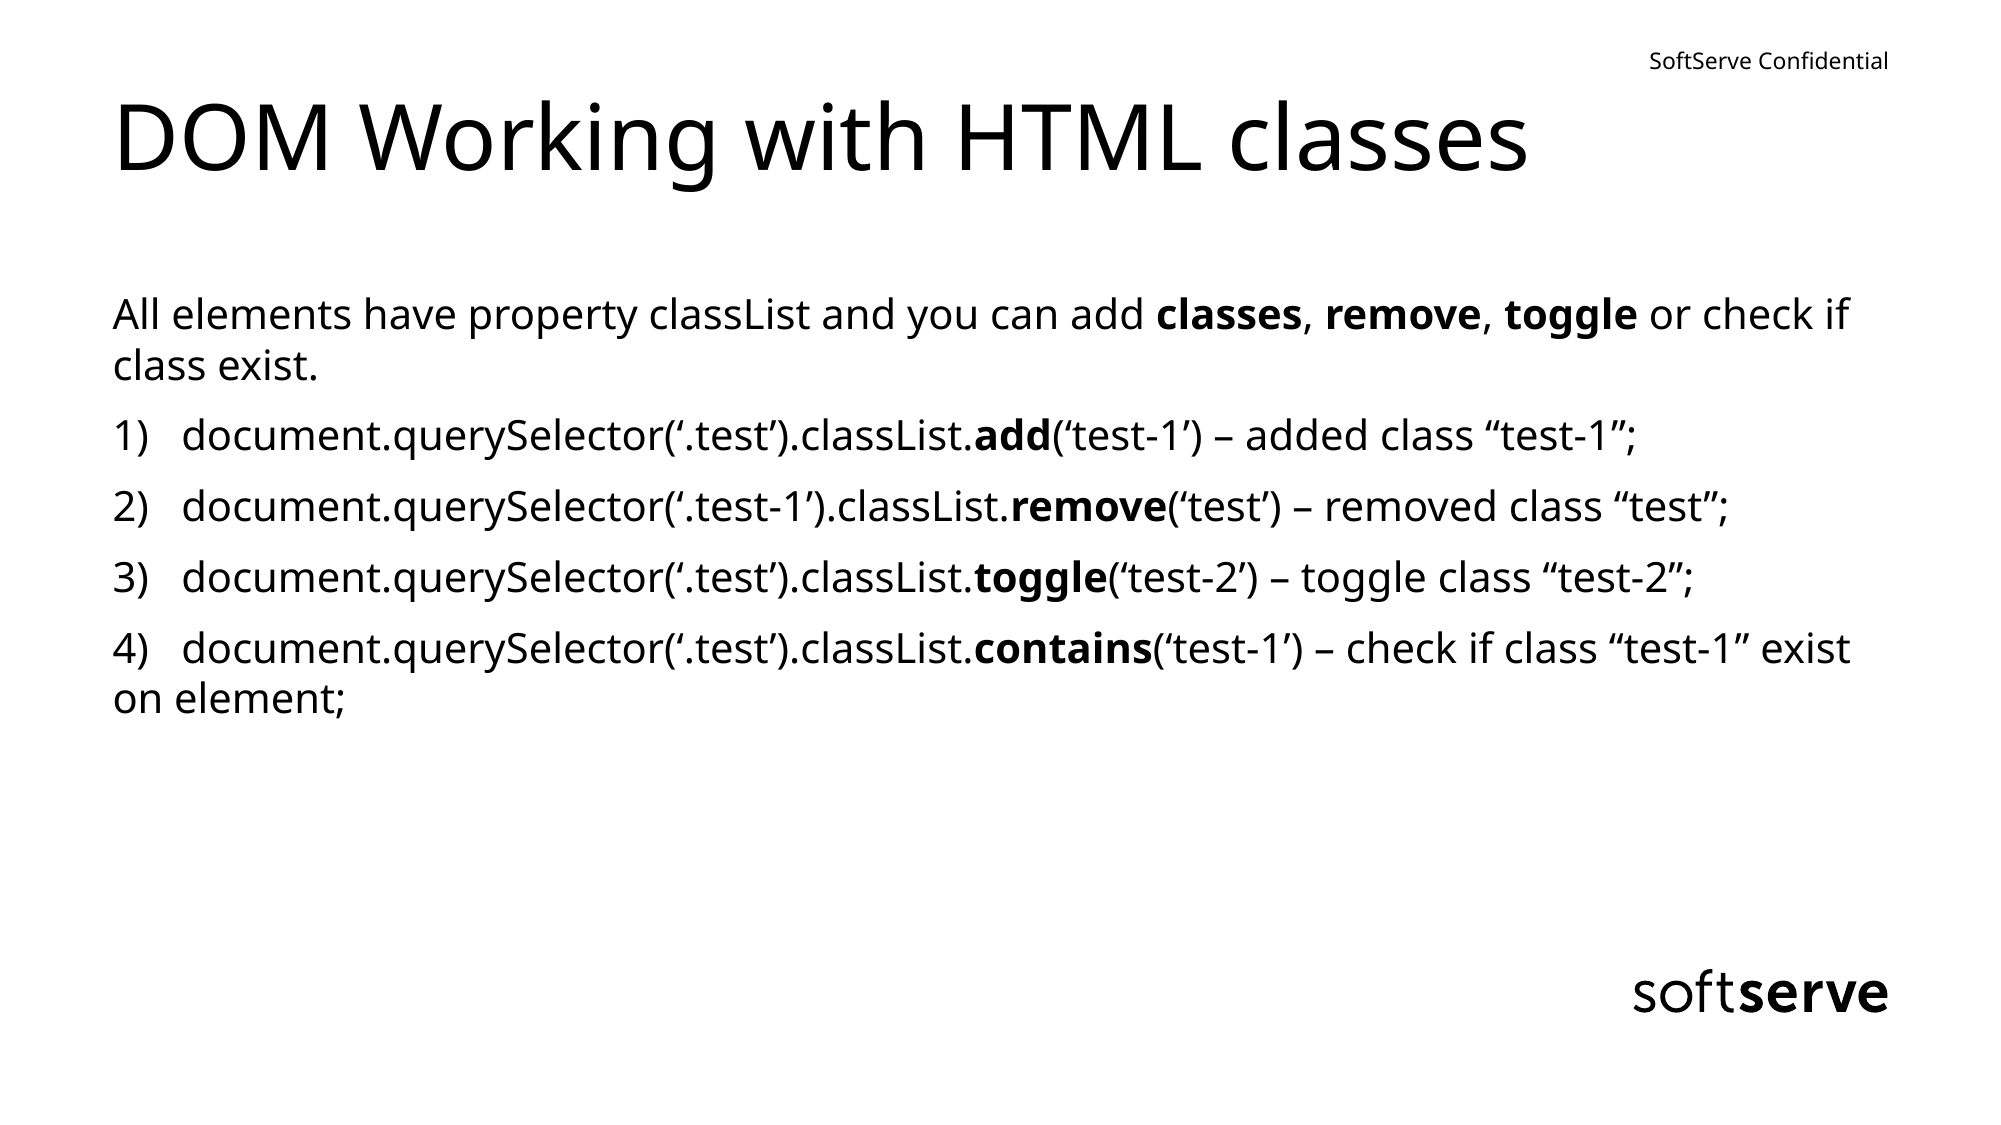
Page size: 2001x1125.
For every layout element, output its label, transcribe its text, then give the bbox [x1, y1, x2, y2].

list All elements have property classList and you can add classes, remove, toggle or check if class exist. 1) document.querySelector(‘.test’).classList.add(‘test-1’) – added class “test-1”; 2) document.querySelector(‘.test-1’).classList.remove(‘test’) – removed class “test”; 3) document.querySelector(‘.test’).classList.toggle(‘test-2’) – toggle class “test-2”; 4) document.querySelector(‘.test’).classList.contains(‘test-1’) – check if class “test-1” exist on element; [112, 210, 1888, 1039]
title DOM Working with HTML classes [112, 84, 1888, 195]
